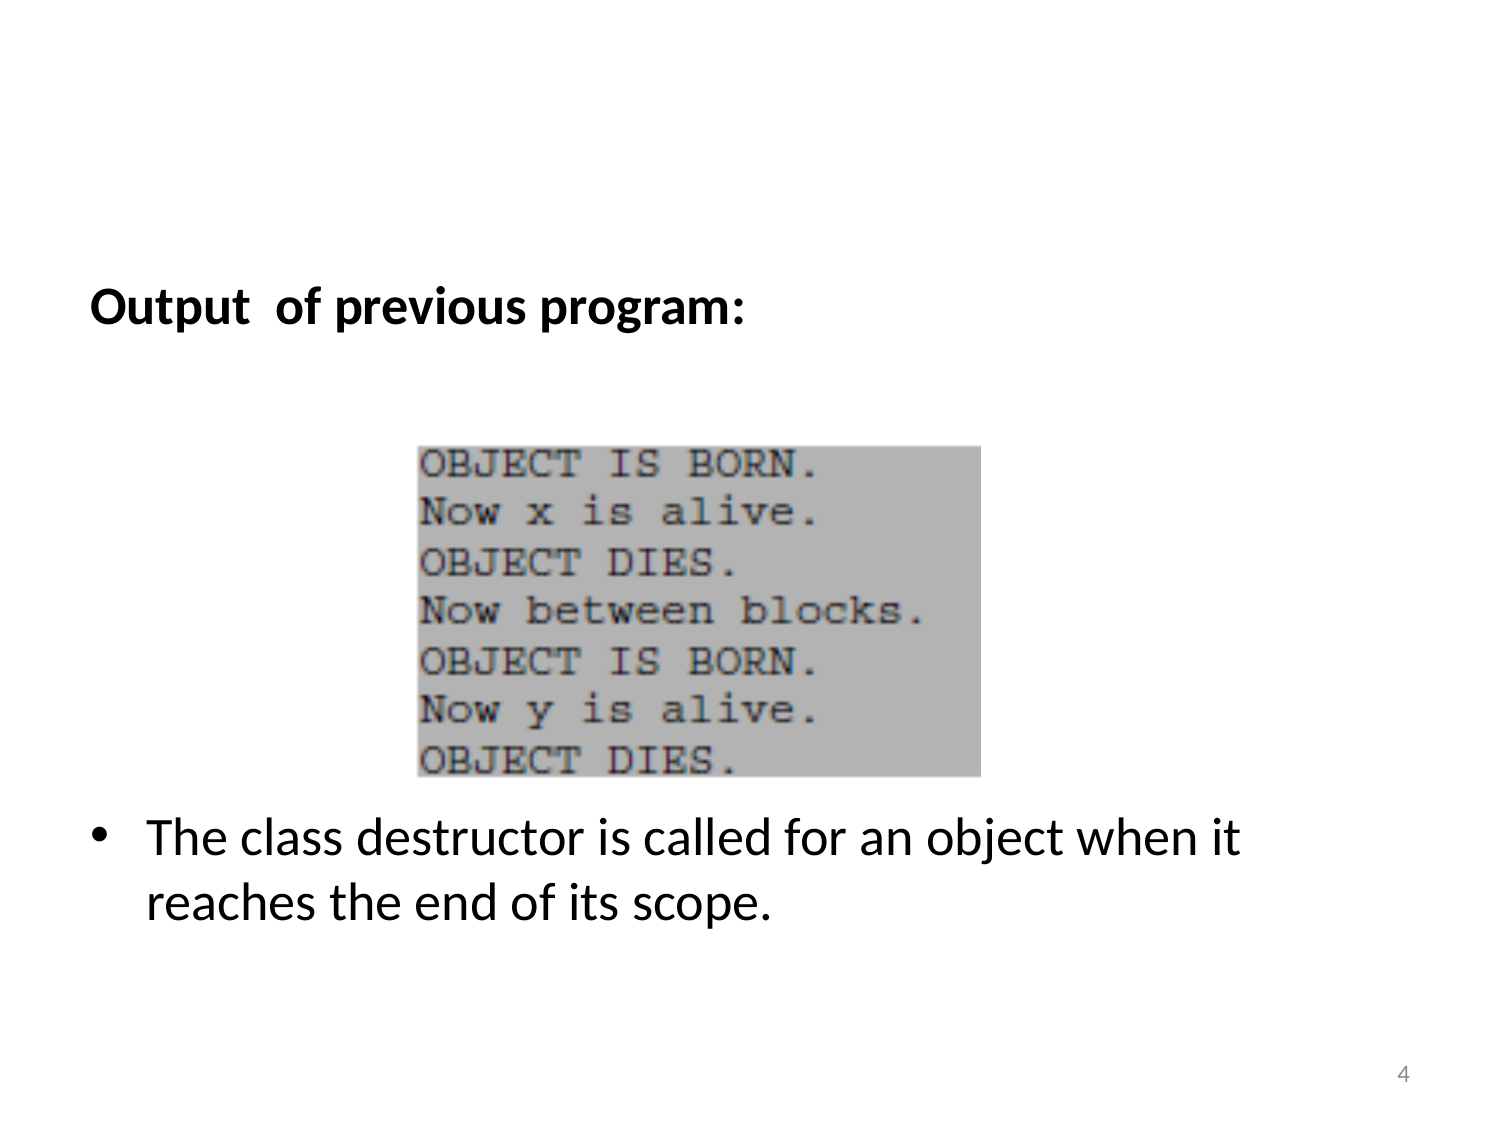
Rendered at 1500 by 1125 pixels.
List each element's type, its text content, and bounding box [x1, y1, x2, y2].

list Output of previous program: The class destructor is called for an object when it reaches the end of its scope. [75, 262, 1425, 1005]
slide_number 4 [1074, 1042, 1425, 1103]
picture [412, 437, 981, 785]
